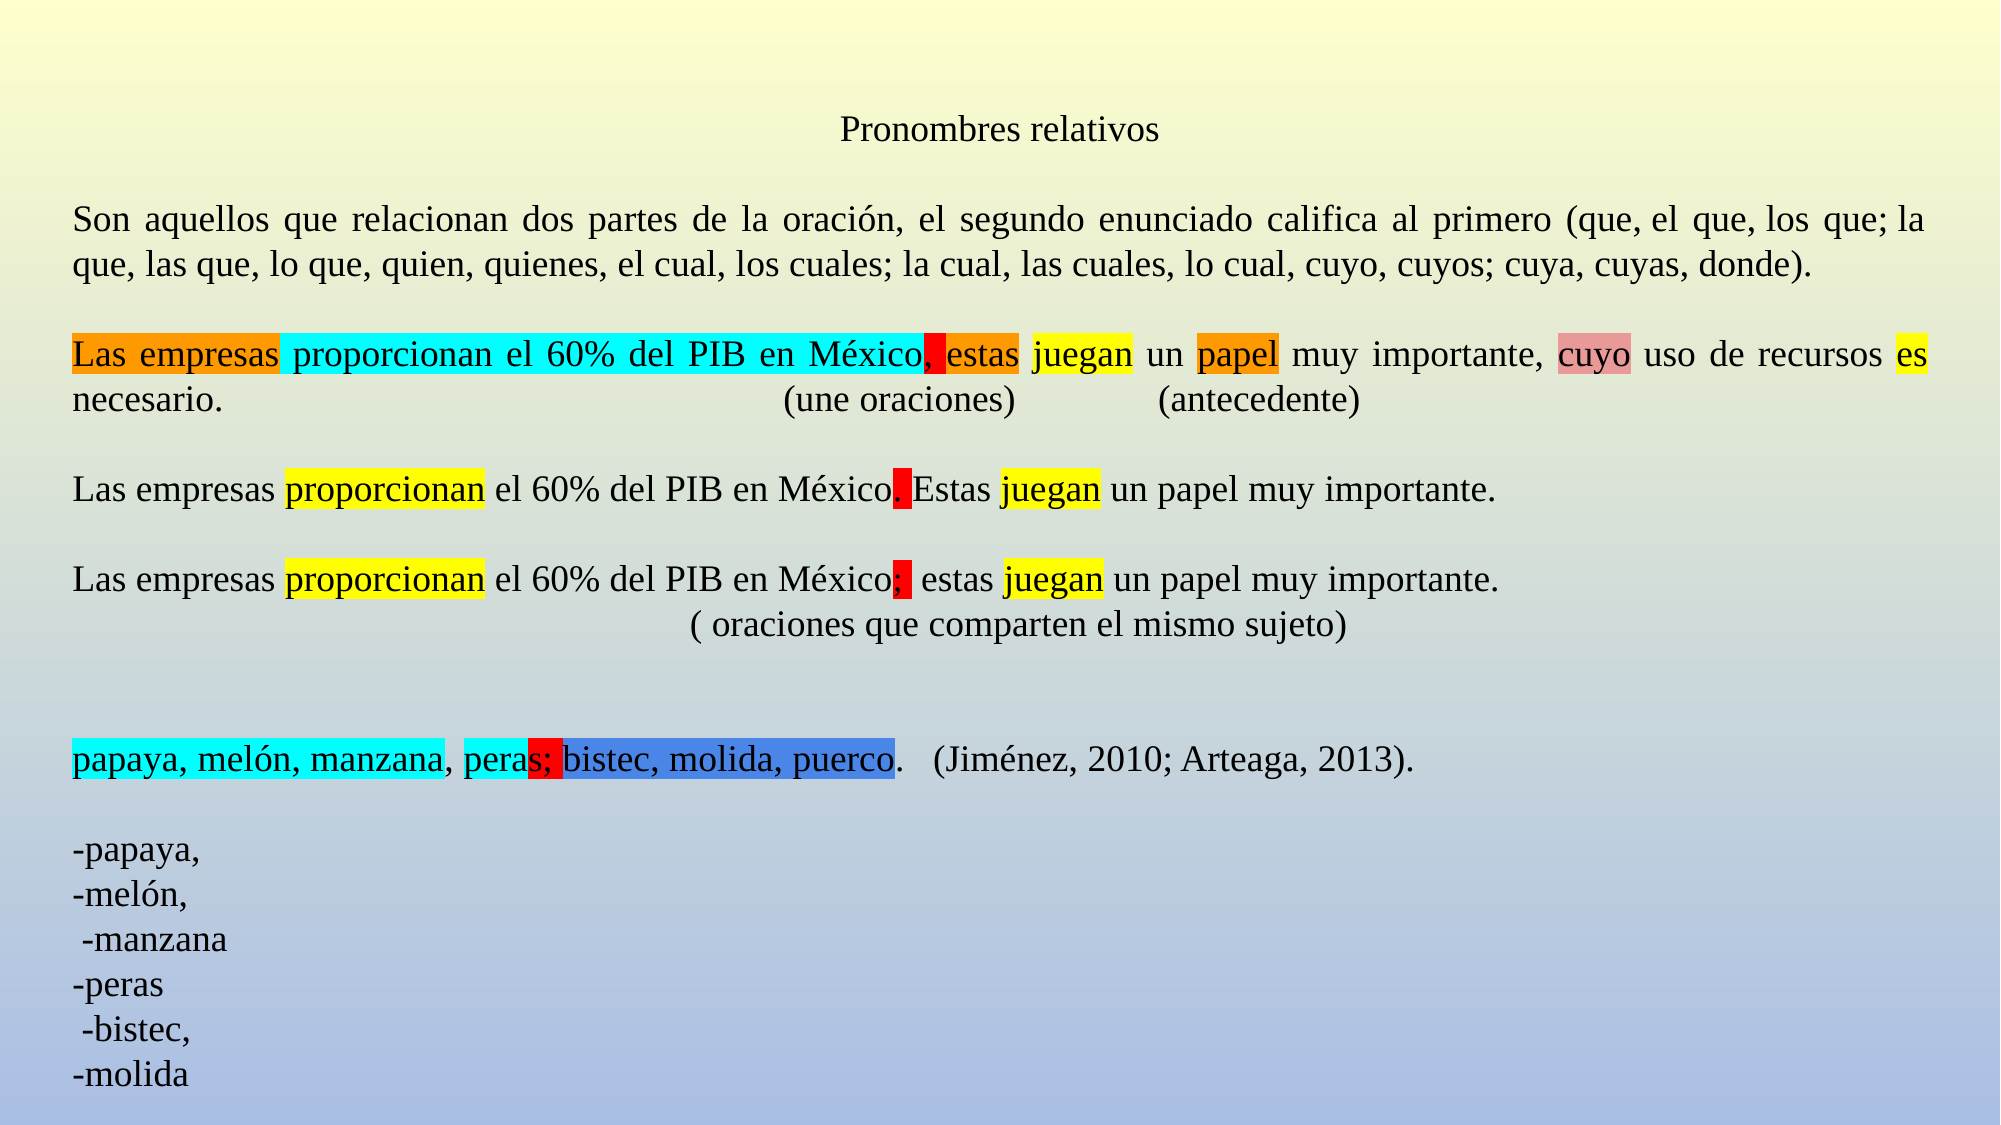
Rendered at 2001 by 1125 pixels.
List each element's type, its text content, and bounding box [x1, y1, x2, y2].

text_box Pronombres relativos Son aquellos que relacionan dos partes de la oración, el segundo enunciado califica al primero (que, el que, los que; la que, las que, lo que, quien, quienes, el cual, los cuales; la cual, las cuales, lo cual, cuyo, cuyos; cuya, cuyas, donde). Las empresas proporcionan el 60% del PIB en México, estas juegan un papel muy importante, cuyo uso de recursos es necesario. (une oraciones) (antecedente) Las empresas proporcionan el 60% del PIB en México. Estas juegan un papel muy importante. Las empresas proporcionan el 60% del PIB en México; estas juegan un papel muy importante. ( oraciones que comparten el mismo sujeto) papaya, melón, manzana, peras; bistec, molida, puerco. (Jiménez, 2010; Arteaga, 2013). -papaya, -melón, -manzana -peras -bistec, -molida Pronombre interrogativo Son aquellos que se utilizan para formular preguntas directas o indirectas y oraciones oraciones exclamativas. Usan la tilde diacrítica para diferenciarse de otros pronombres (qué, quién, quiénes, cuál, cuáles, cuánto, cuántos, cuánta, cuántas). [57, 96, 1943, 1125]
